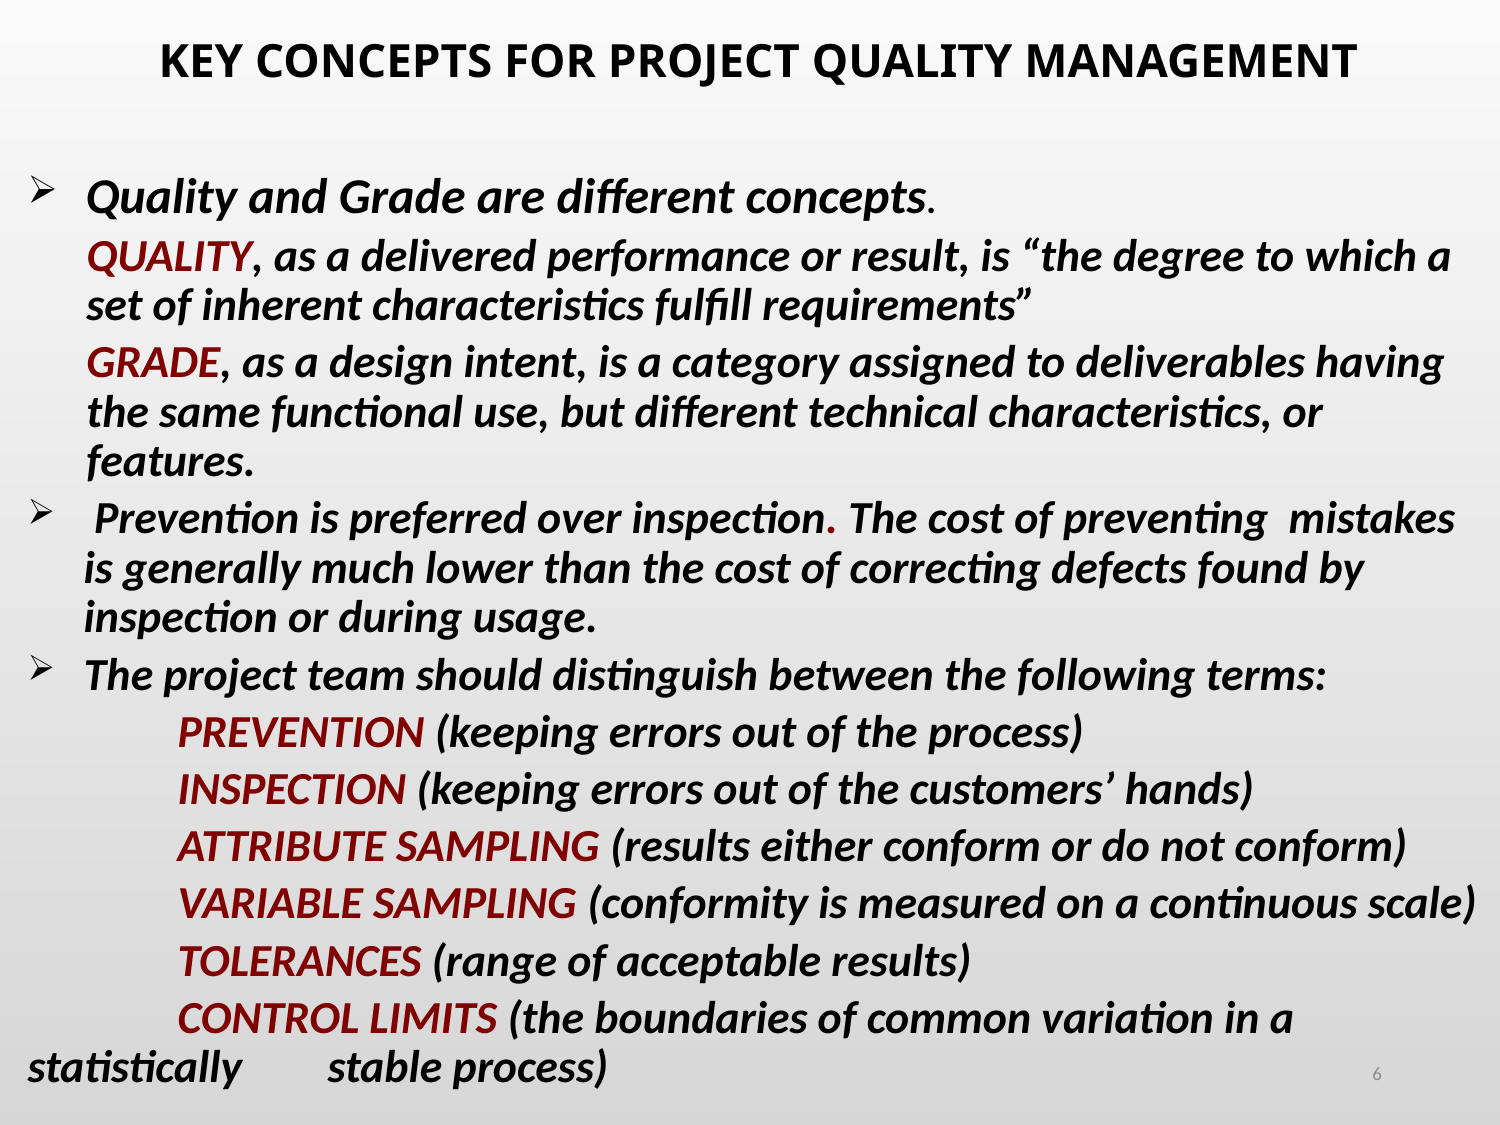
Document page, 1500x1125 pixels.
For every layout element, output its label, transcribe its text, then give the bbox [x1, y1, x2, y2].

title KEY CONCEPTS FOR PROJECT QUALITY MANAGEMENT [39, 6, 1478, 119]
list Quality and Grade are different concepts. QUALITY, as a delivered performance or result, is “the degree to which a set of inherent characteristics fulfill requirements” GRADE, as a design intent, is a category assigned to deliverables having the same functional use, but different technical characteristics, or features. Prevention is preferred over inspection. The cost of preventing mistakes is generally much lower than the cost of correcting defects found by inspection or during usage. The project team should distinguish between the following terms: PREVENTION (keeping errors out of the process) INSPECTION (keeping errors out of the customers’ hands) ATTRIBUTE SAMPLING (results either conform or do not conform) VARIABLE SAMPLING (conformity is measured on a continuous scale) TOLERANCES (range of acceptable results) CONTROL LIMITS (the boundaries of common variation in a statistically stable process) [12, 162, 1500, 1125]
slide_number 6 [1059, 1042, 1397, 1103]
